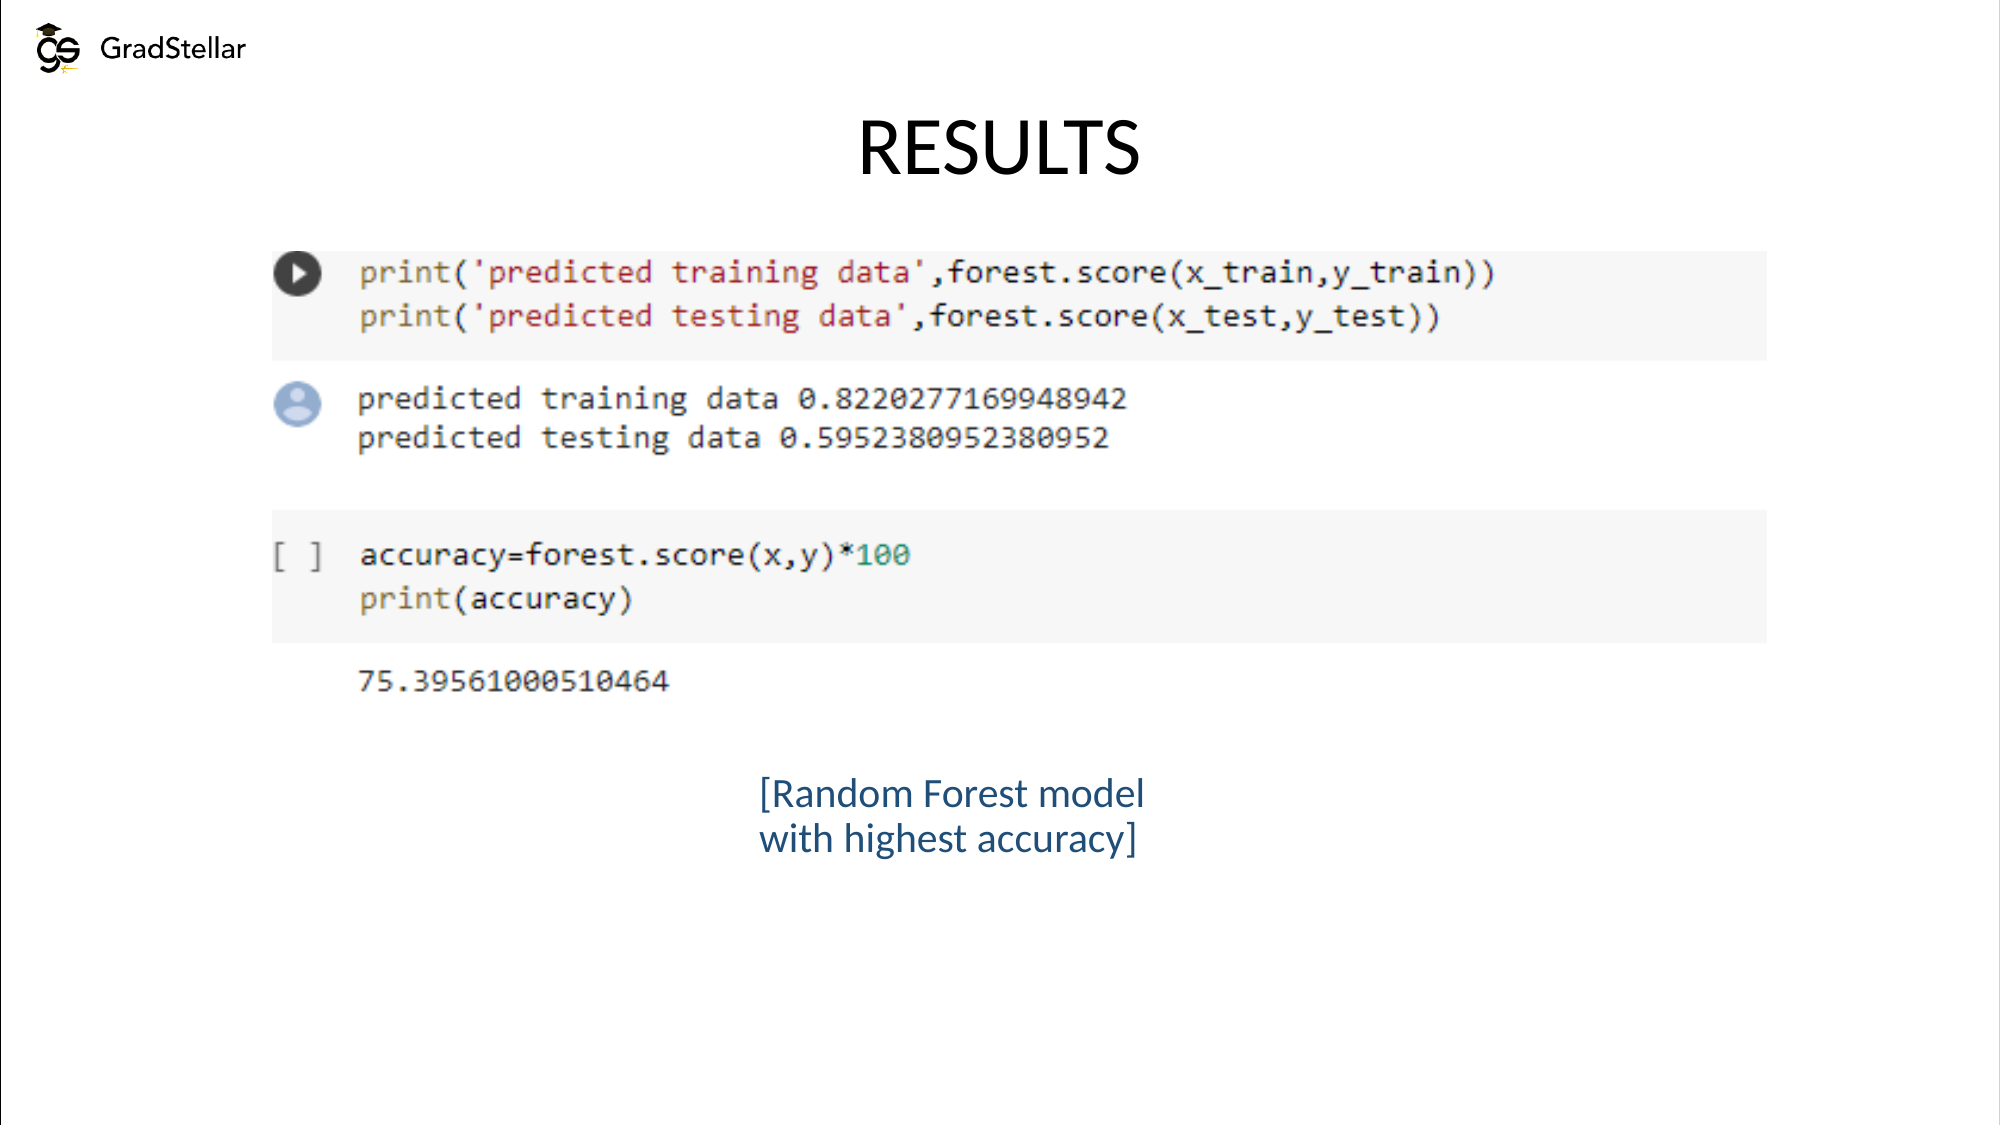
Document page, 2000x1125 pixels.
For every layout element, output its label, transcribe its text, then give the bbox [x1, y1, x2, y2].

text_box [Random Forest model with highest accuracy] [744, 763, 1206, 869]
picture [0, 0, 2000, 1125]
text_box RESULTS [454, 84, 1546, 199]
